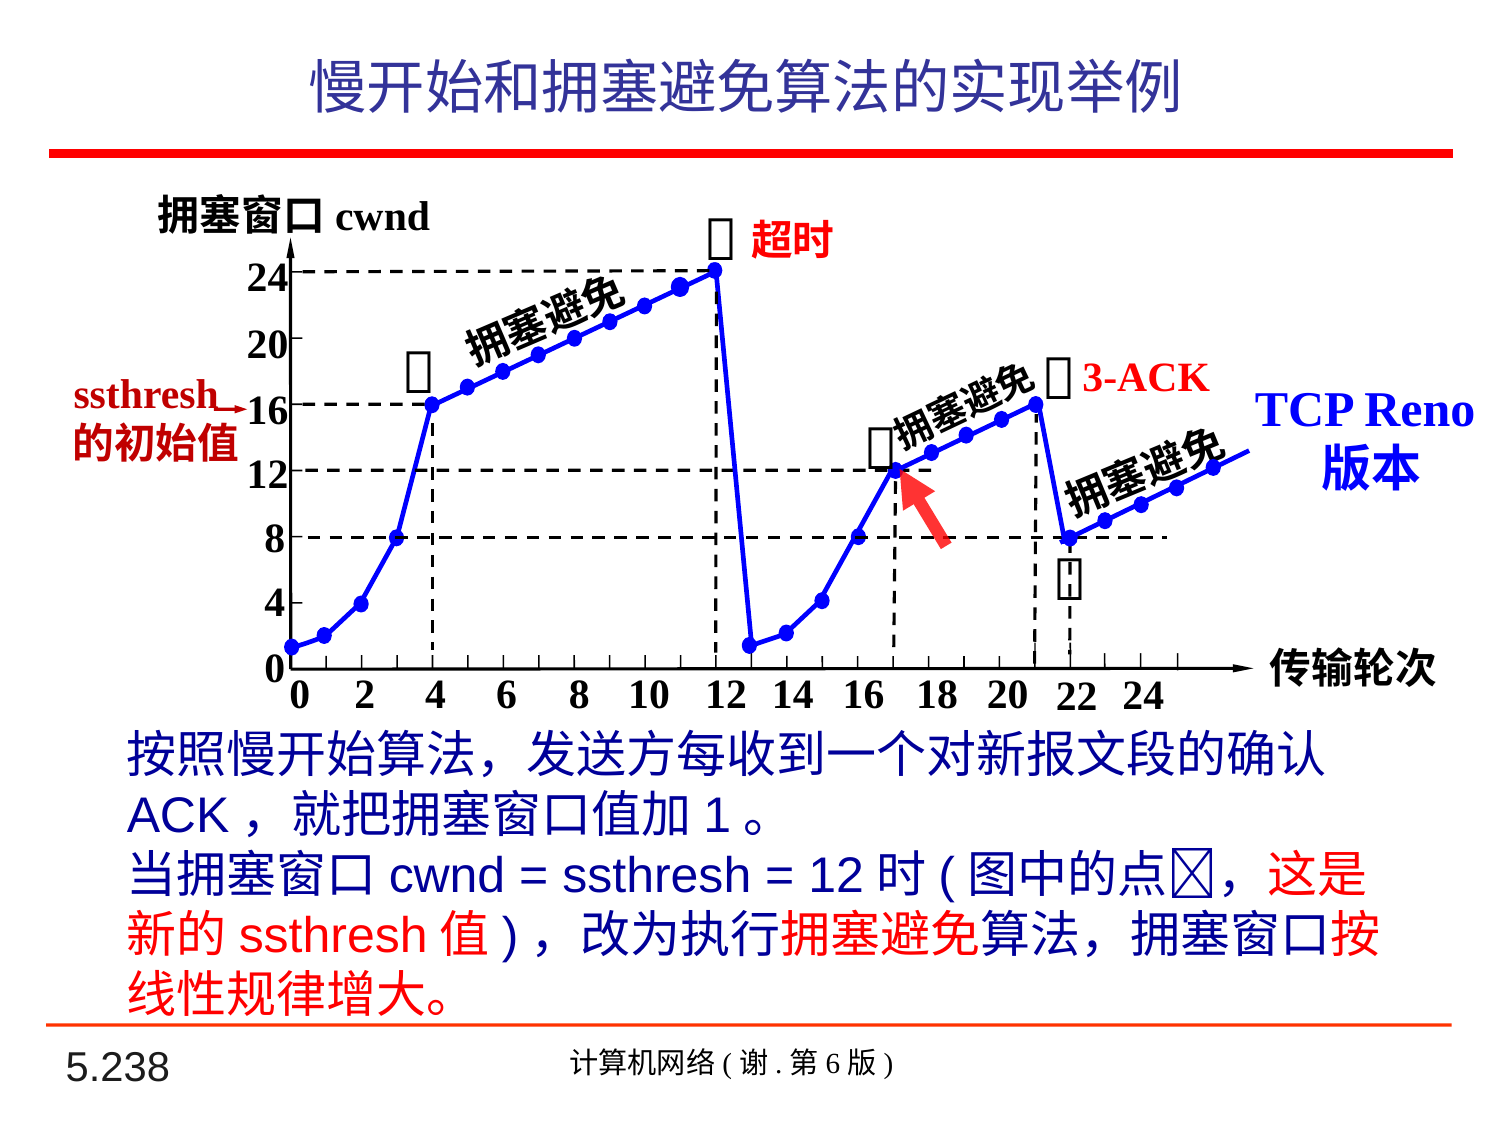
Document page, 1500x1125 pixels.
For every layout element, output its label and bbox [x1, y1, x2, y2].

text_box [41, 181, 1500, 1030]
text_box [63, 24, 1448, 113]
title [58, 33, 1447, 137]
